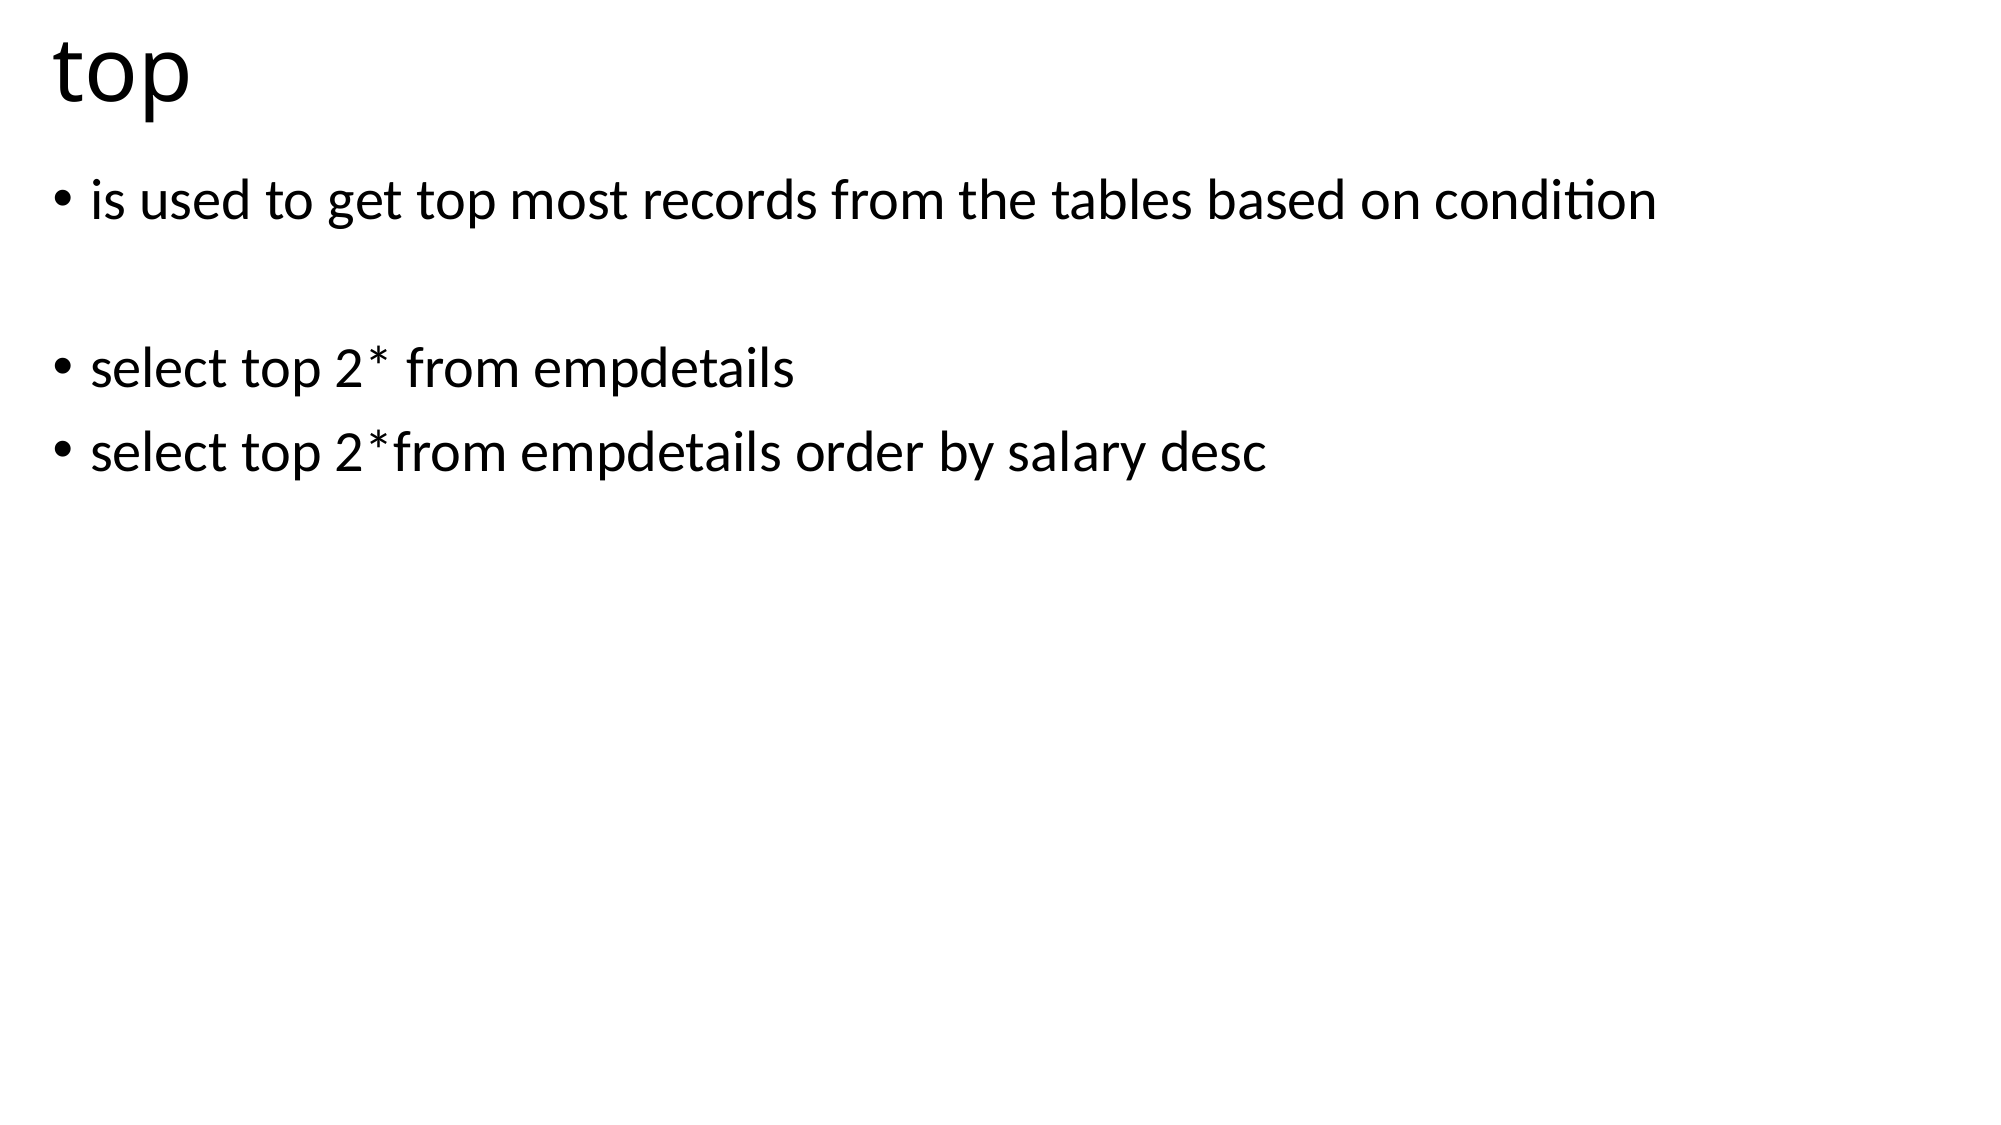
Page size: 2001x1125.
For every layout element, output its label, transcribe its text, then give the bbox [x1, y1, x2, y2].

list is used to get top most records from the tables based on condition select top 2* from empdetails select top 2*from empdetails order by salary desc [37, 161, 1922, 1090]
title top [37, 17, 1763, 129]
